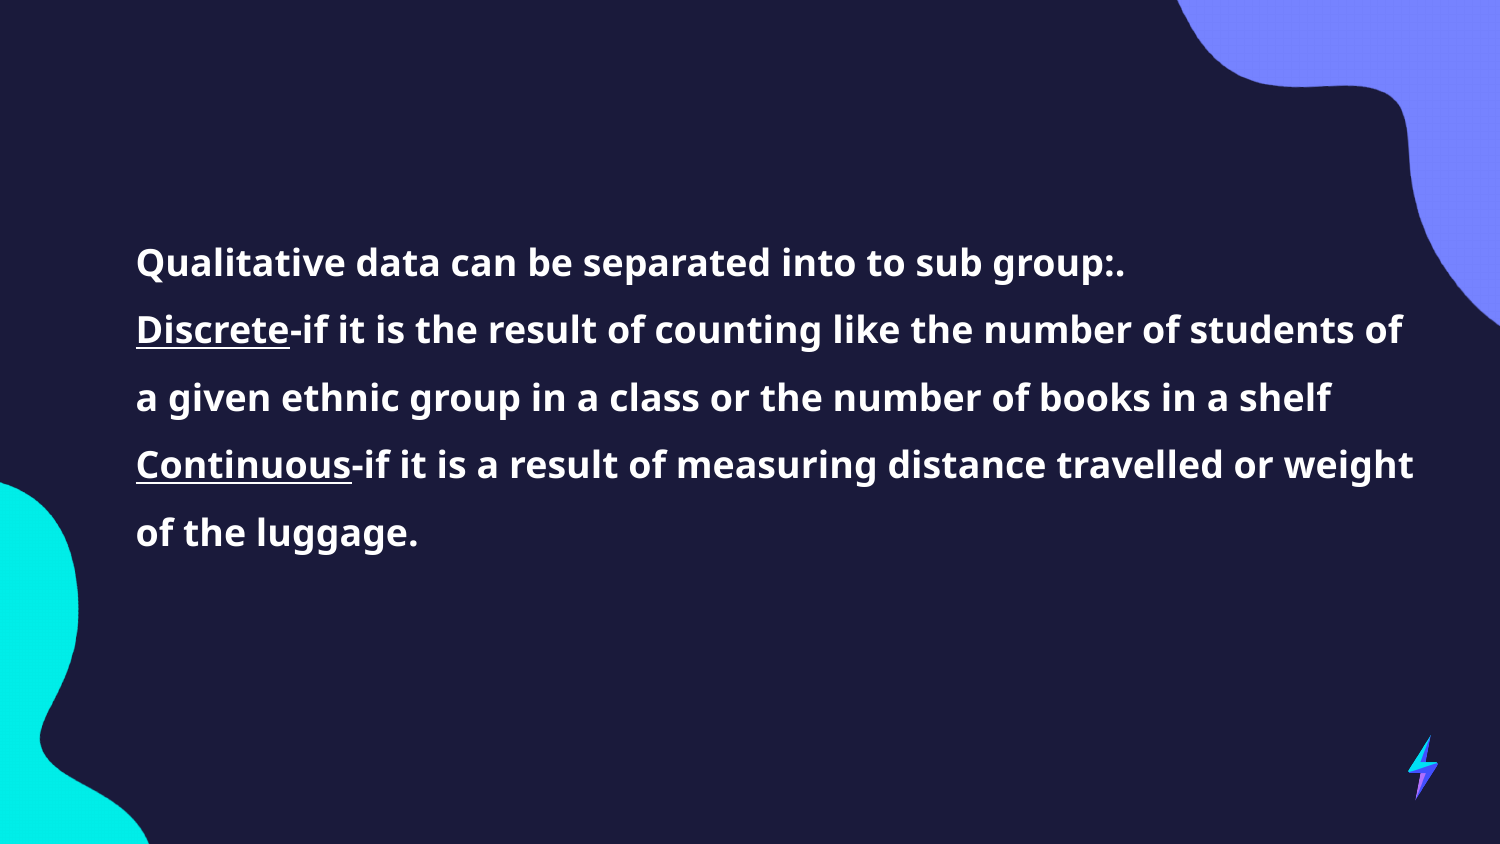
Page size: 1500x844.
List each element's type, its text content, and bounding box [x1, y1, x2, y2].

picture [0, 437, 299, 844]
picture [1408, 734, 1439, 801]
text_box [57, 73, 828, 377]
picture [1080, 0, 1500, 421]
text_box Qualitative data can be separated into to sub group:. Discrete-if it is the result of counting like the number of students of a given ethnic group in a class or the number of books in a shelf Continuous-if it is a result of measuring distance travelled or weight of the luggage. [120, 201, 1438, 569]
